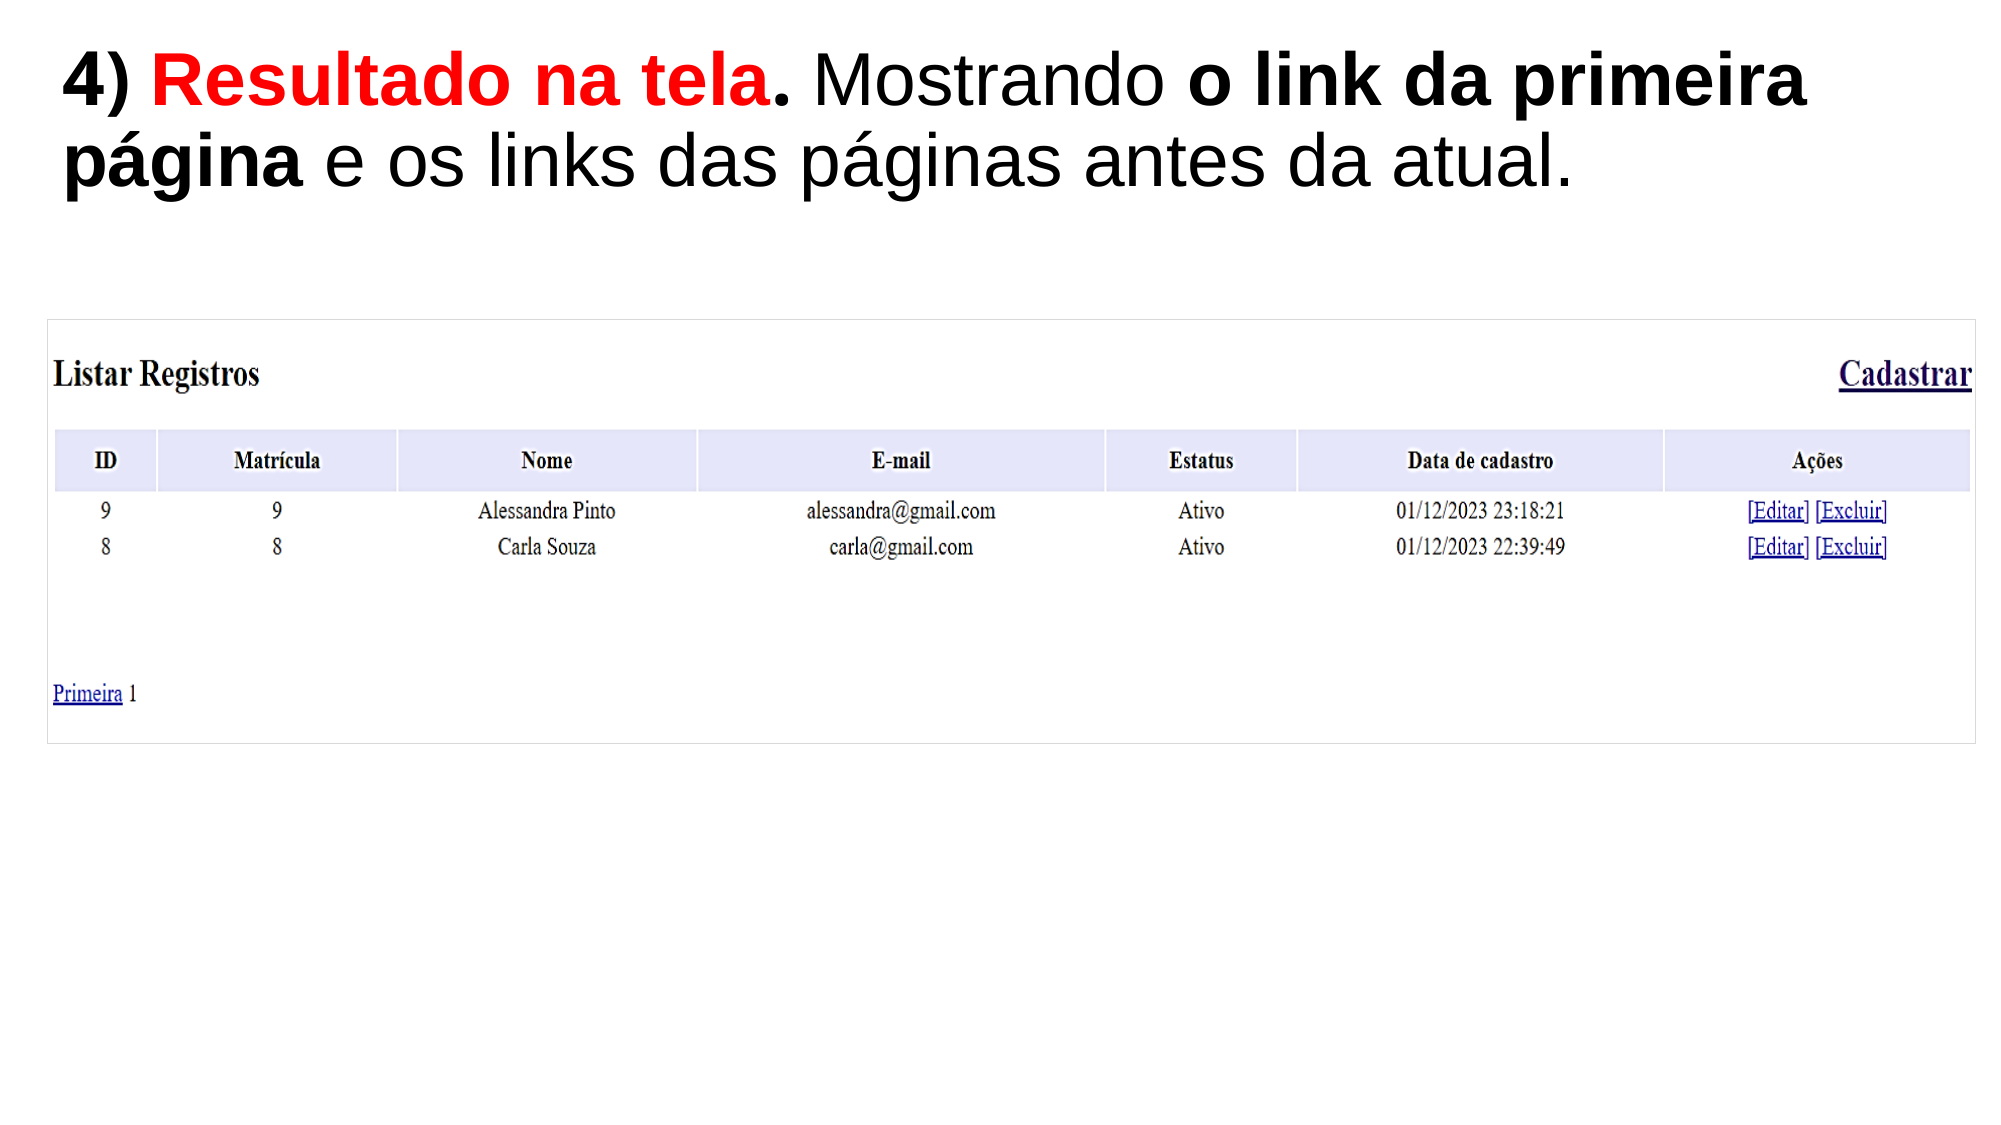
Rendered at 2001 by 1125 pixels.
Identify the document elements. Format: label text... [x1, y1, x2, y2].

picture [47, 319, 1976, 744]
title 4) Resultado na tela. Mostrando o link da primeira página e os links das páginas antes da atual. [47, 26, 1976, 211]
